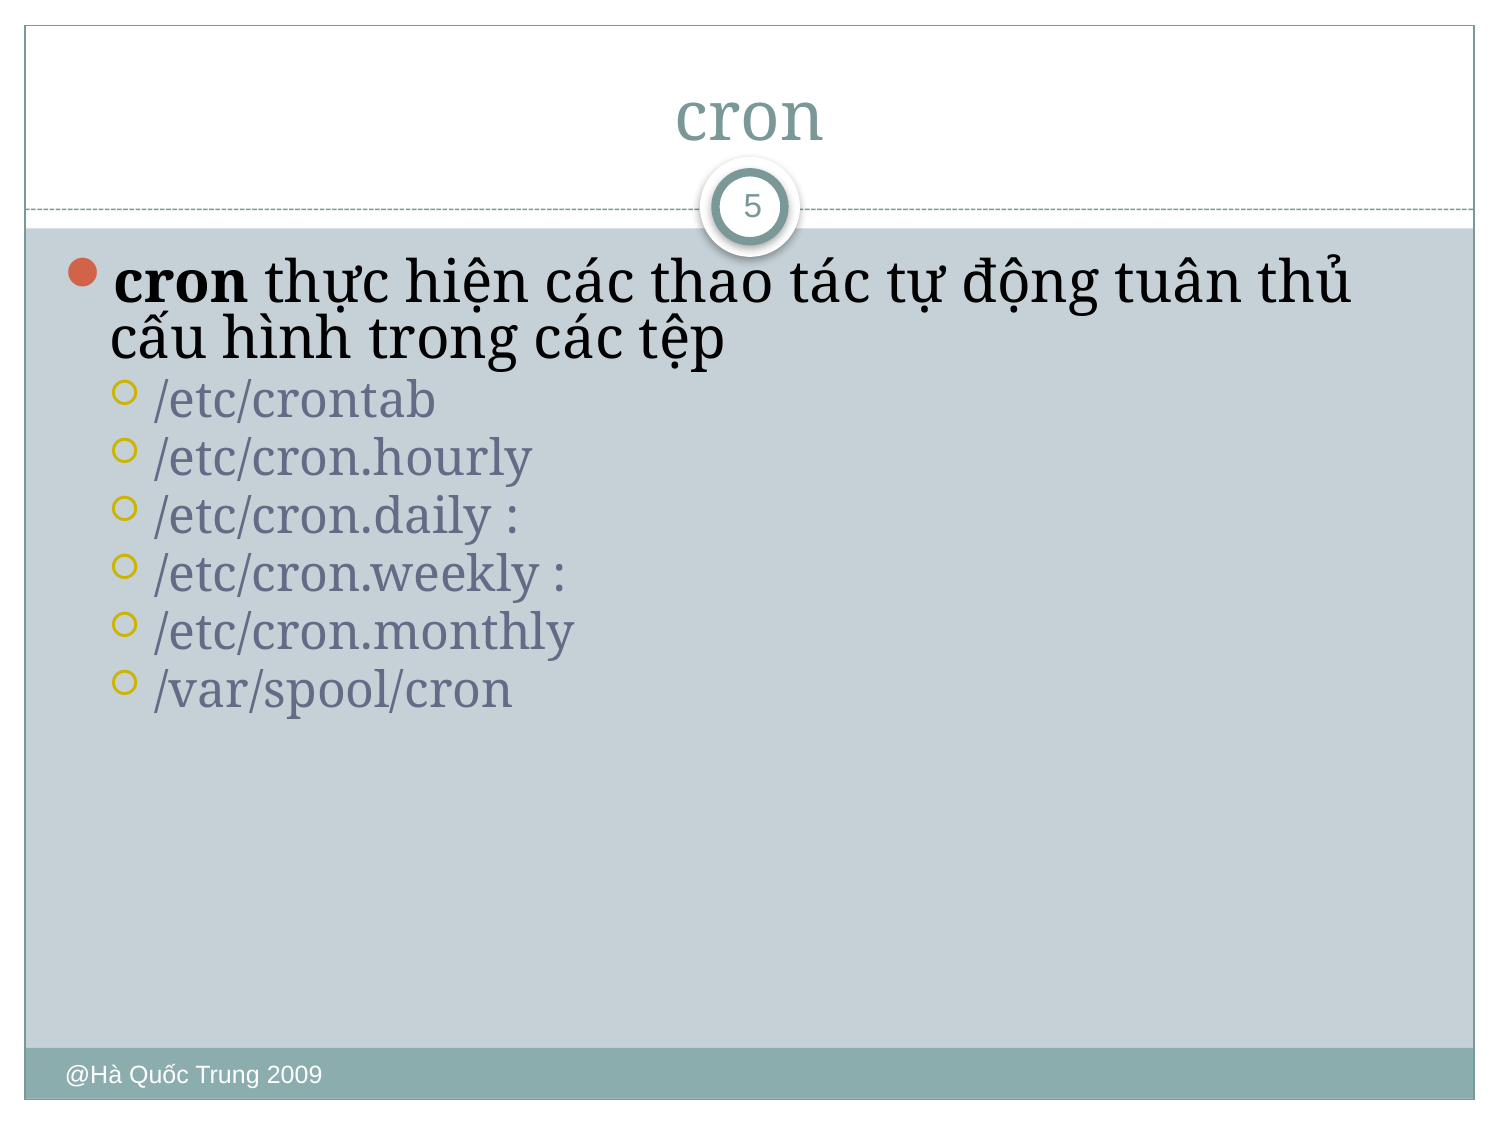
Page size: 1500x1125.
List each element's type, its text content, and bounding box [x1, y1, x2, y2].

footer @Hà Quốc Trung 2009 [50, 1051, 638, 1112]
slide_number 5 [715, 168, 791, 241]
title cron [49, 37, 1450, 162]
list cron thực hiện các thao tác tự động tuân thủ cấu hình trong các tệp /etc/crontab /etc/cron.hourly /etc/cron.daily : /etc/cron.weekly : /etc/cron.monthly /var/spool/cron [49, 250, 1445, 1001]
